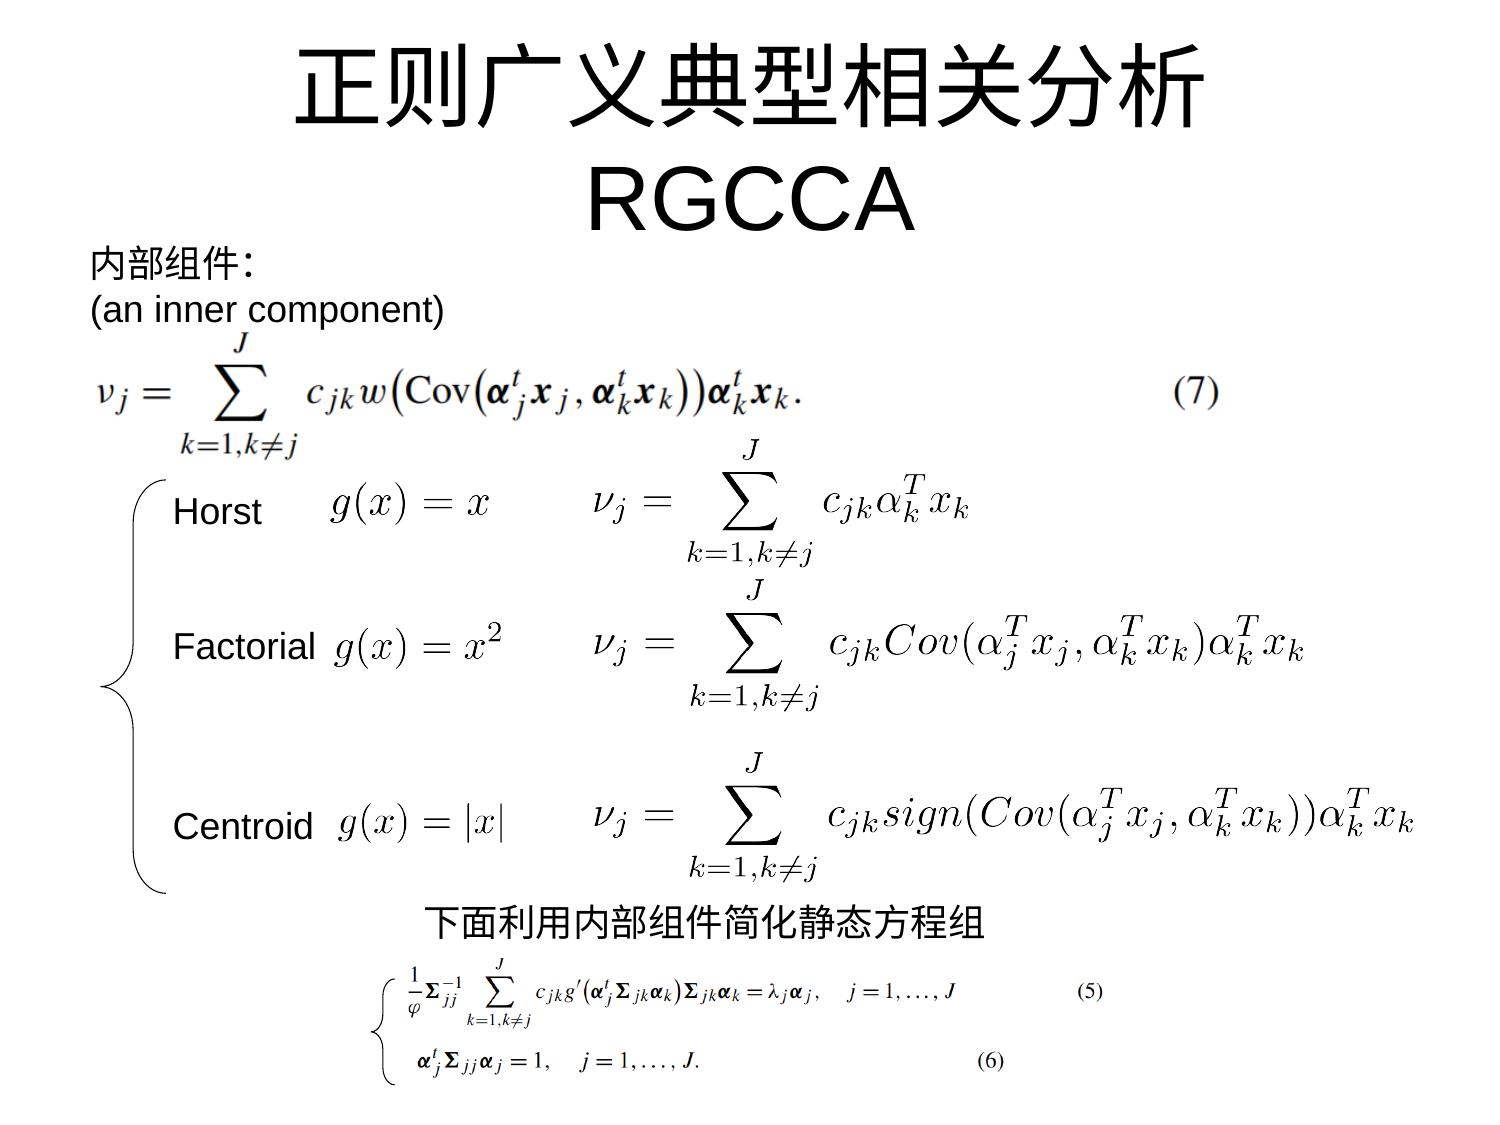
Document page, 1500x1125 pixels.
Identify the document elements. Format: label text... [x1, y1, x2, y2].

picture [594, 579, 1304, 712]
text_box 内部组件： (an inner component) [74, 232, 1419, 338]
text_box [370, 978, 395, 1086]
picture [57, 330, 1229, 568]
text_box 下面利用内部组件简化静态方程组(5) [408, 891, 1047, 949]
picture [594, 752, 1413, 883]
picture [334, 622, 501, 669]
picture [408, 949, 1121, 1085]
picture [330, 482, 489, 525]
text_box [100, 480, 166, 894]
picture [338, 803, 502, 843]
title 正则广义典型相关分析 RGCCA [74, 44, 1426, 233]
text_box Horst Factorial Centroid [158, 479, 455, 855]
